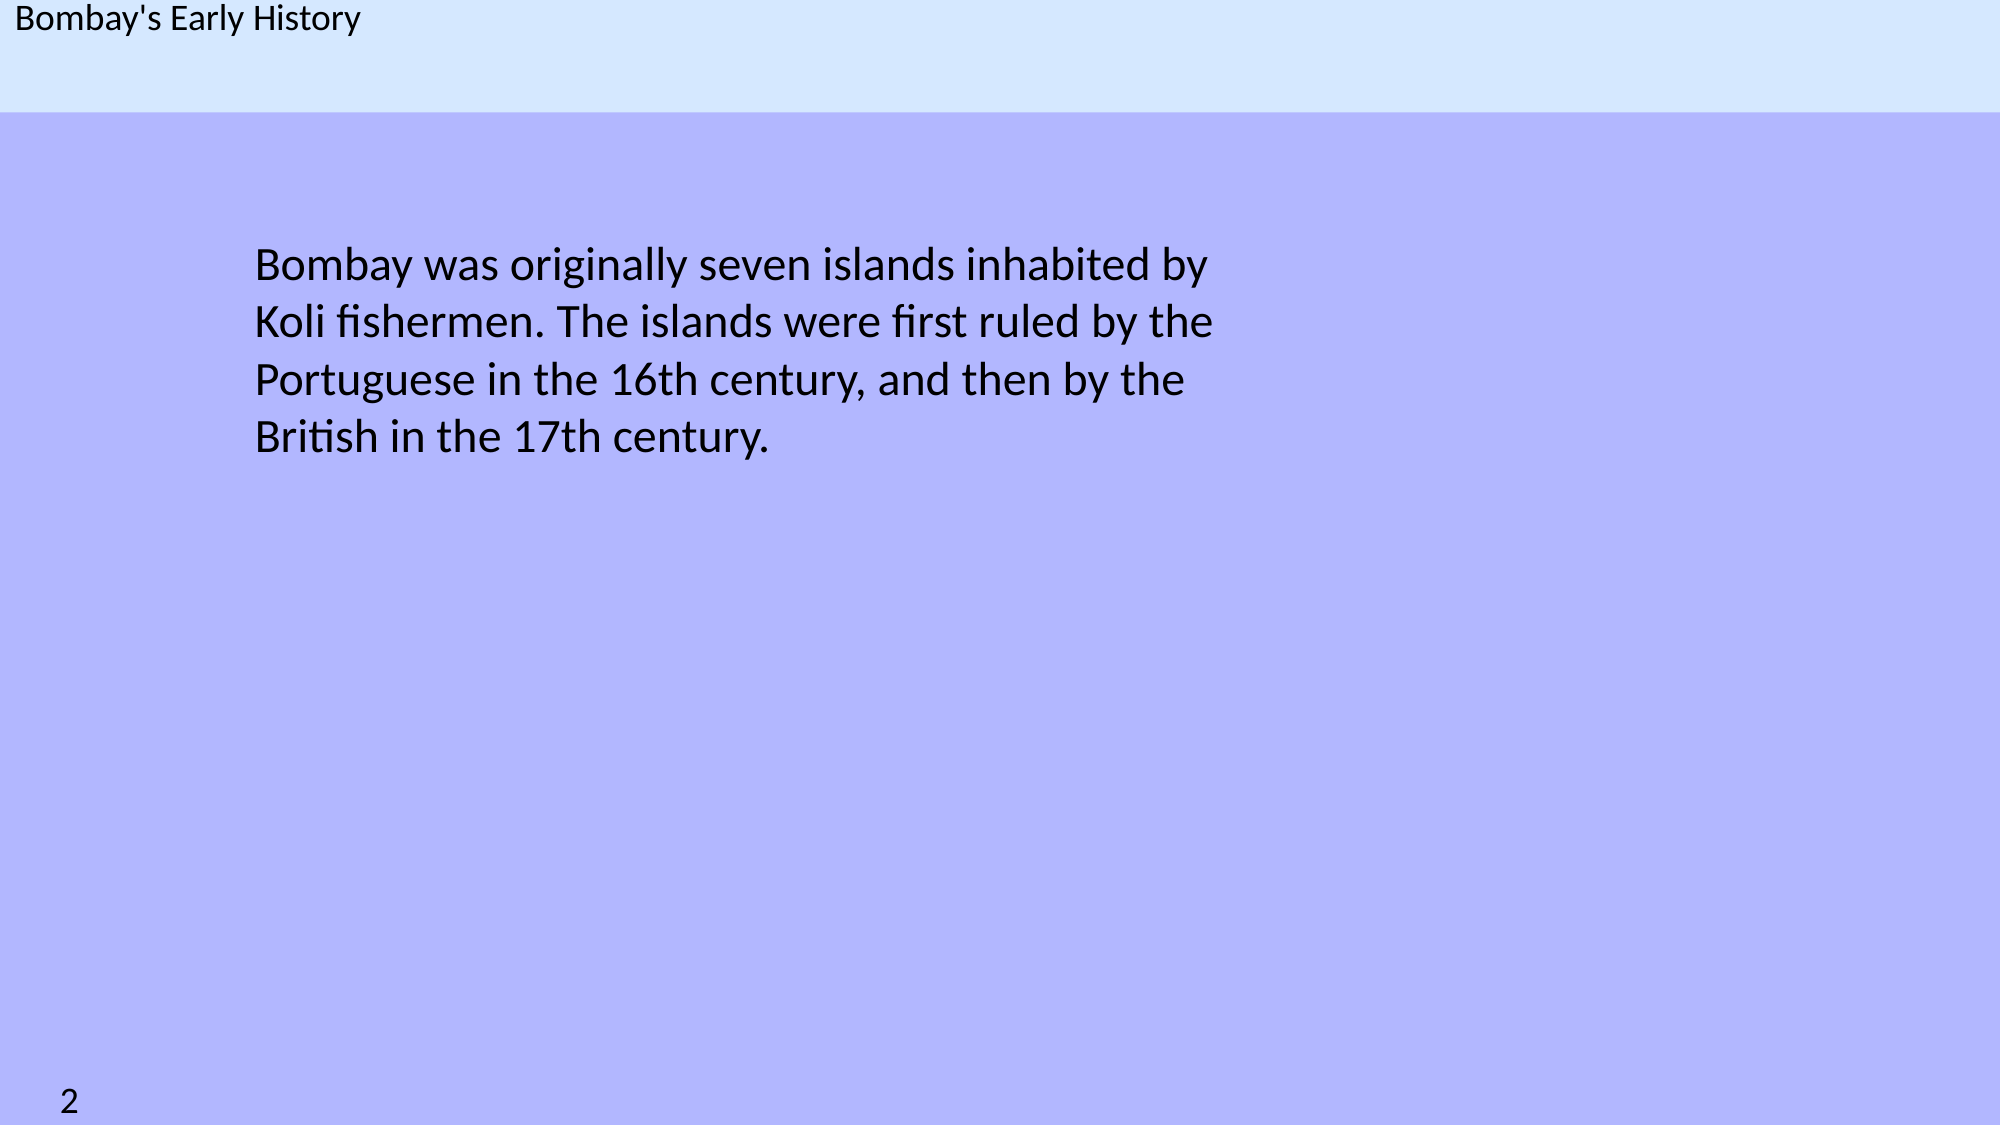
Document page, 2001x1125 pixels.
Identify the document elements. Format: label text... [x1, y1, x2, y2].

slide_number 2 [45, 1068, 177, 1118]
list Bombay was originally seven islands inhabited by Koli fishermen. The islands were first ruled by the Portuguese in the 16th century, and then by the British in the 17th century. [240, 224, 1240, 1013]
